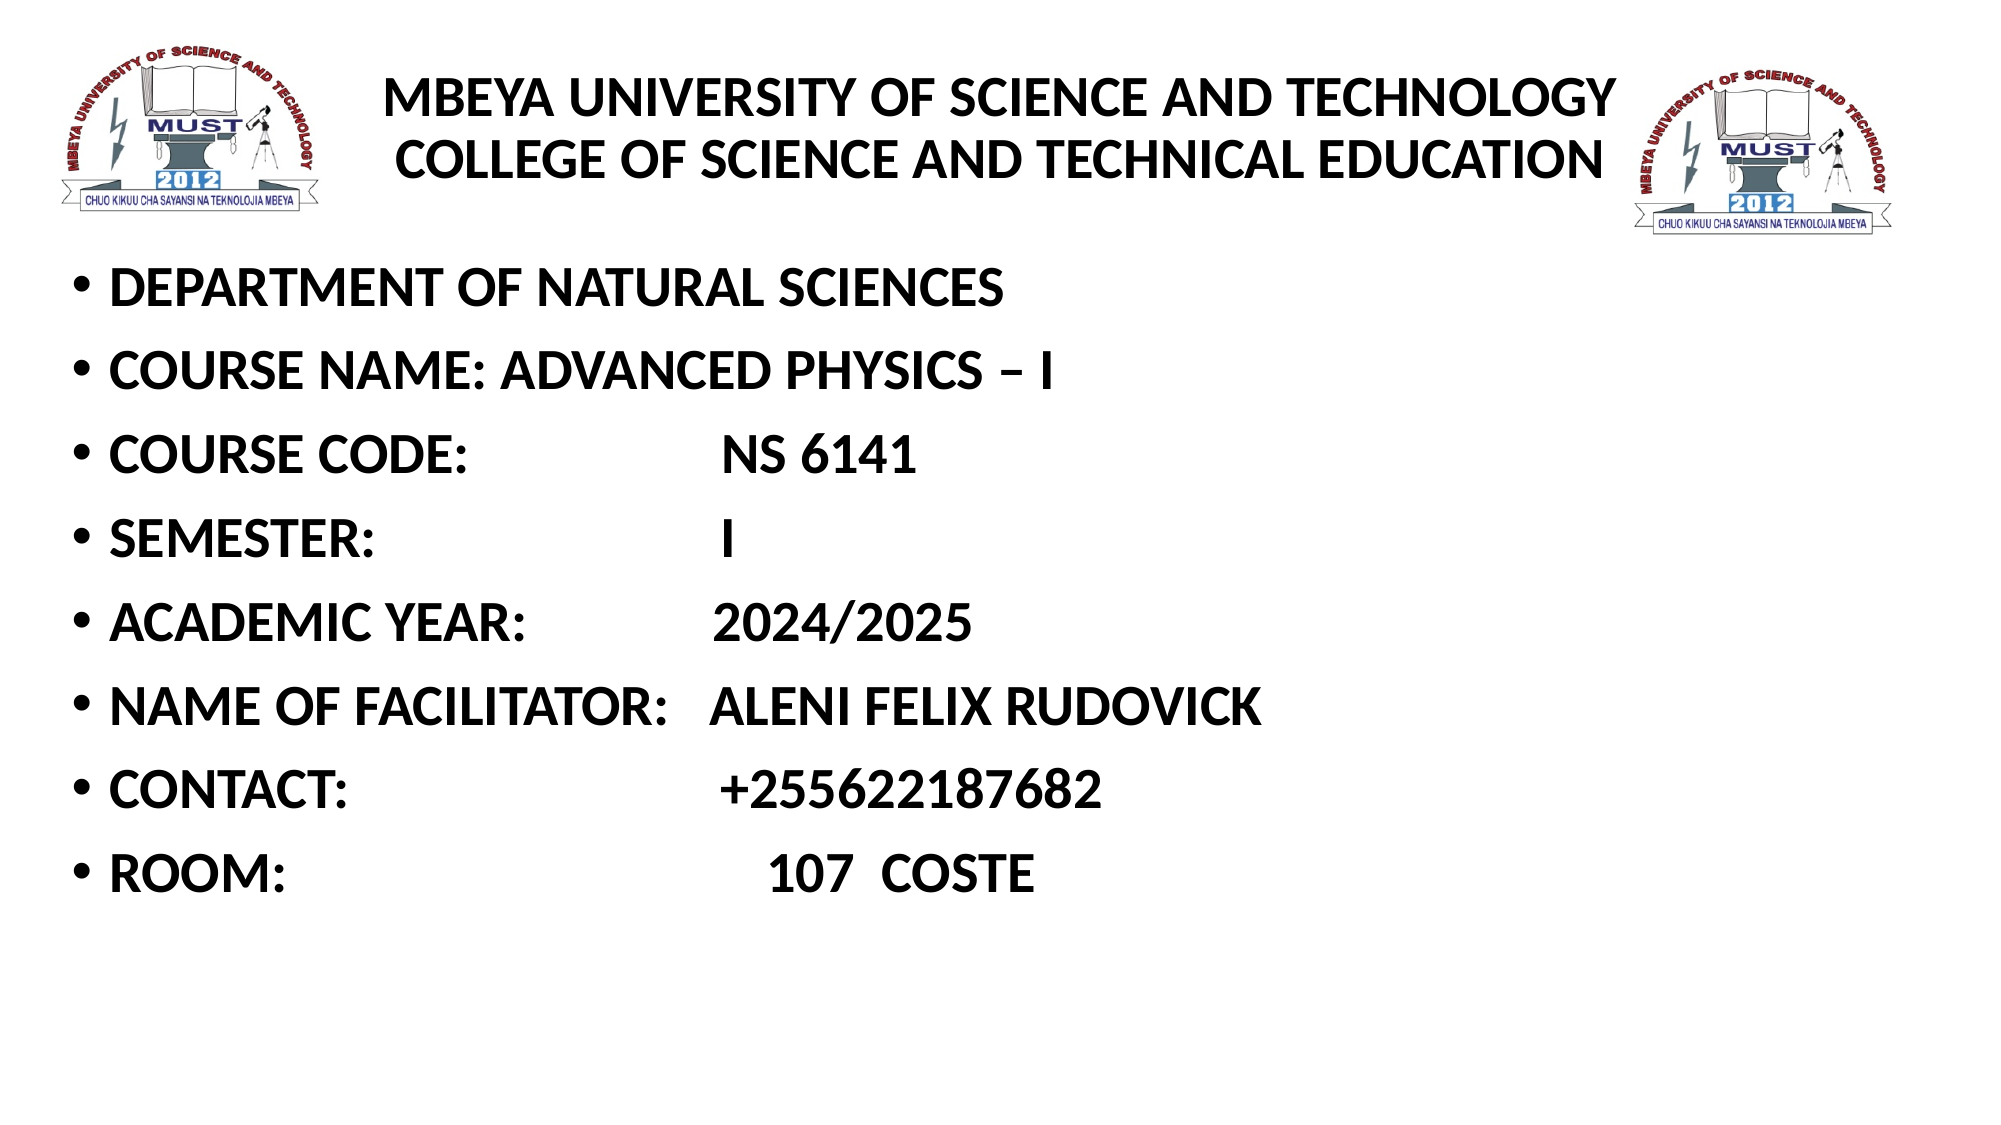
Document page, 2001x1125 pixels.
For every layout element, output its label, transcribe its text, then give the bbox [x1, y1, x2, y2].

picture [1631, 65, 1894, 239]
list DEPARTMENT OF NATURAL SCIENCES COURSE NAME: ADVANCED PHYSICS – I COURSE CODE: NS 6141 SEMESTER: I ACADEMIC YEAR: 2024/2025 NAME OF FACILITATOR: ALENI FELIX RUDOVICK CONTACT: +255622187682 ROOM: 107 COSTE [56, 248, 1965, 917]
title MBEYA UNIVERSITY OF SCIENCE AND TECHNOLOGY COLLEGE OF SCIENCE AND TECHNICAL EDUCATION [137, 28, 1863, 229]
picture [58, 41, 321, 216]
